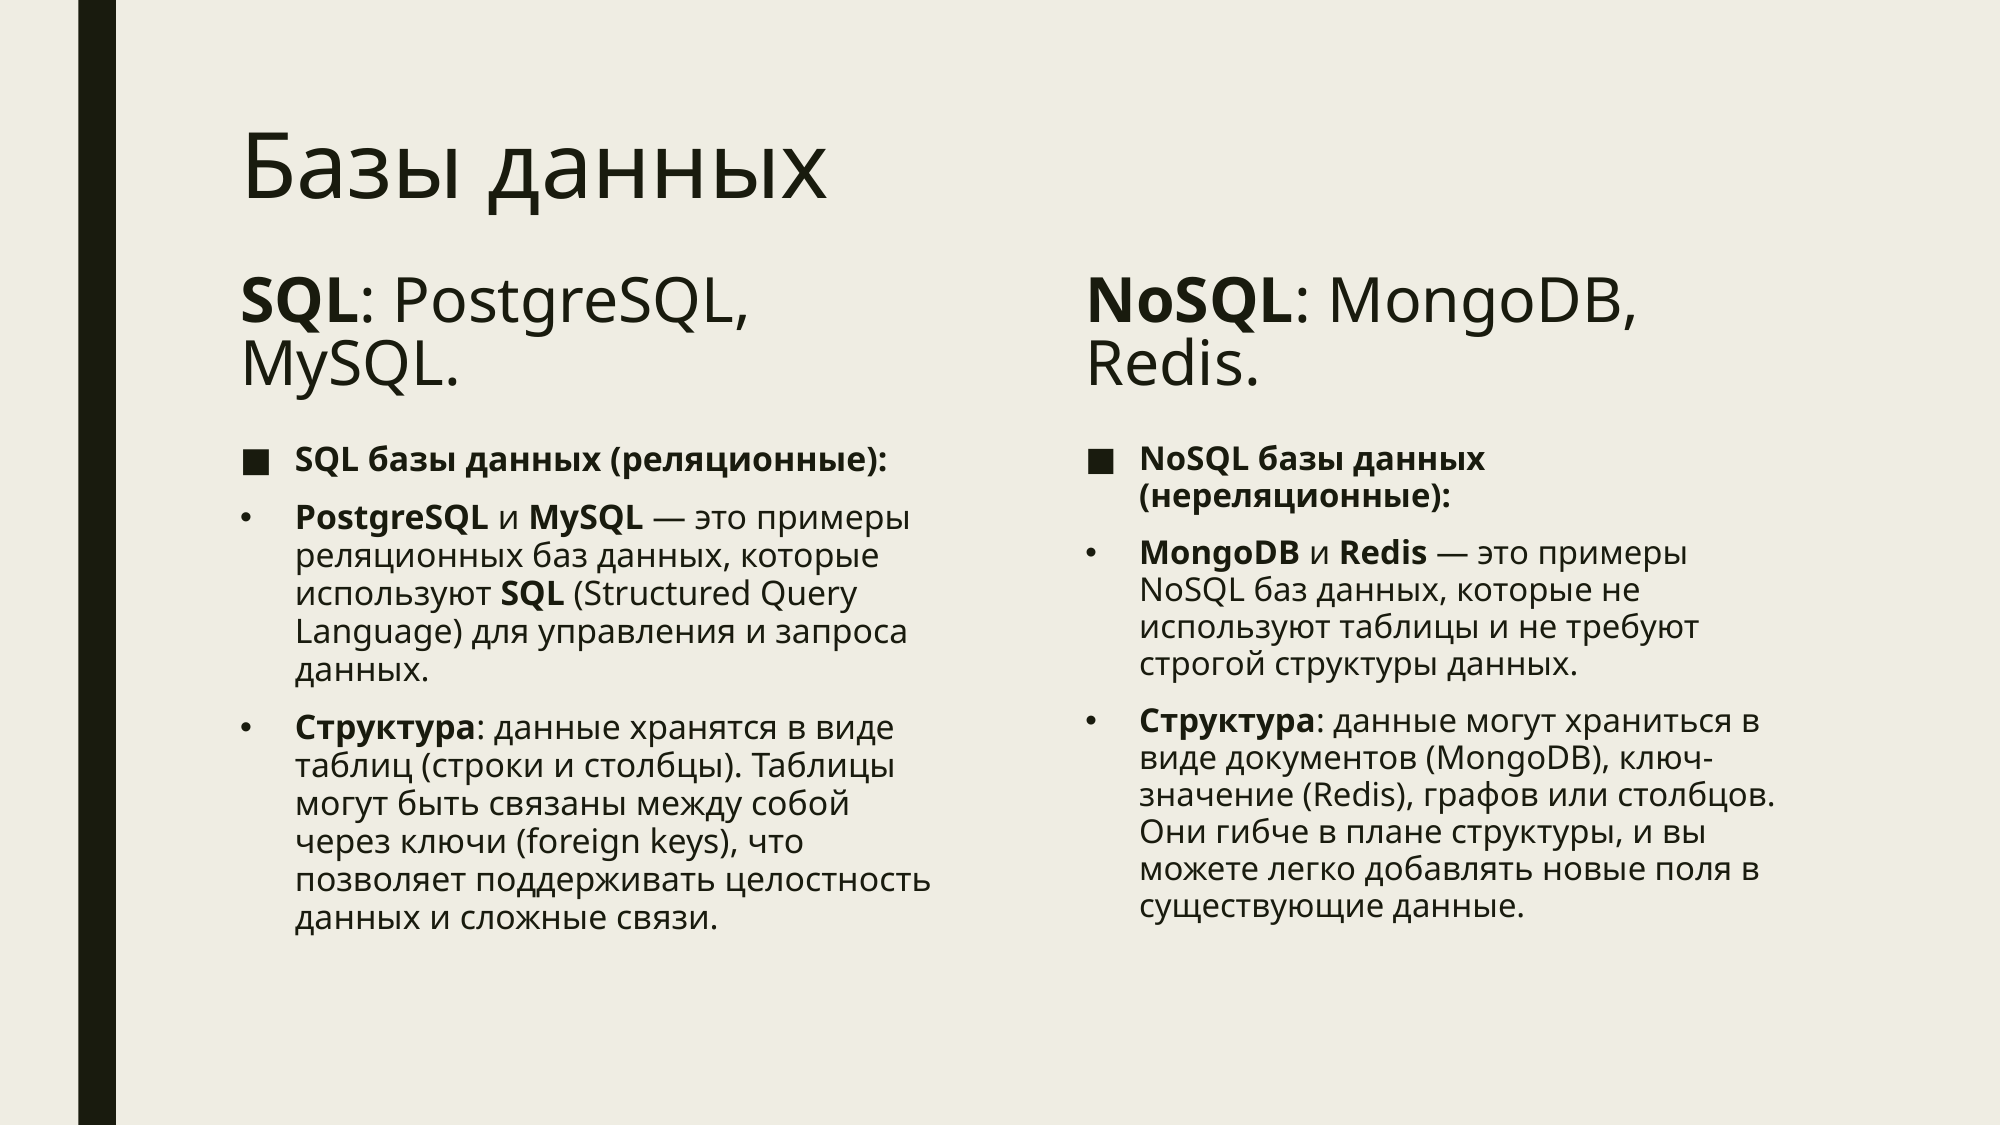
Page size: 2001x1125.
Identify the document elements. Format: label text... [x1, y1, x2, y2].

list NoSQL базы данных (нереляционные): MongoDB и Redis — это примеры NoSQL баз данных, которые не используют таблицы и не требуют строгой структуры данных. Структура: данные могут храниться в виде документов (MongoDB), ключ-значение (Redis), графов или столбцов. Они гибче в плане структуры, и вы можете легко добавлять новые поля в существующие данные. [1070, 433, 1800, 963]
title Базы данных [225, 112, 1800, 357]
list SQL: PostgreSQL, MySQL. [225, 270, 954, 406]
list SQL базы данных (реляционные): PostgreSQL и MySQL — это примеры реляционных баз данных, которые используют SQL (Structured Query Language) для управления и запроса данных. Структура: данные хранятся в виде таблиц (строки и столбцы). Таблицы могут быть связаны между собой через ключи (foreign keys), что позволяет поддерживать целостность данных и сложные связи. [225, 433, 954, 963]
list NoSQL: MongoDB, Redis. [1070, 270, 1800, 406]
